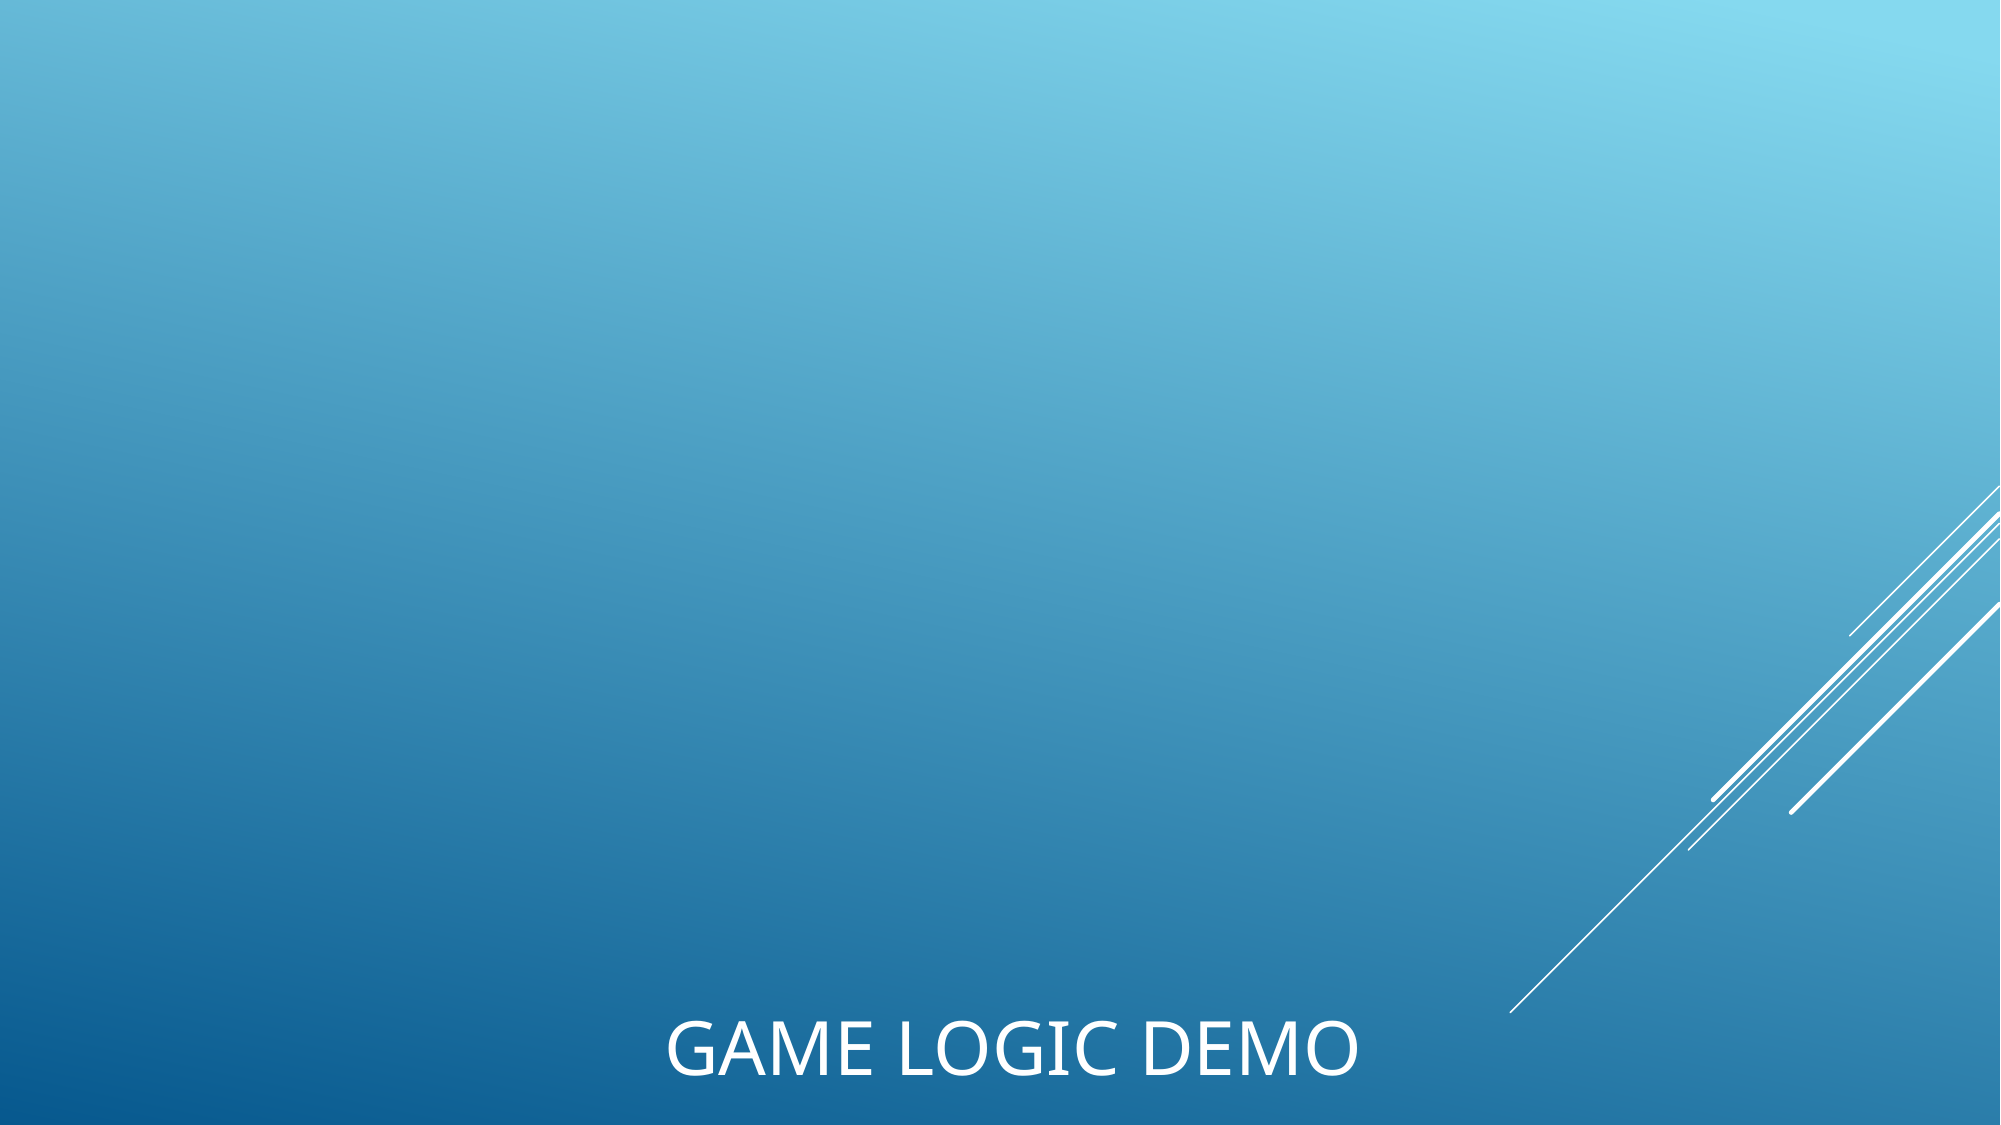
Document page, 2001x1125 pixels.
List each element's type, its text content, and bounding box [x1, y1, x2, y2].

title Game logic demo [649, 921, 2000, 1125]
